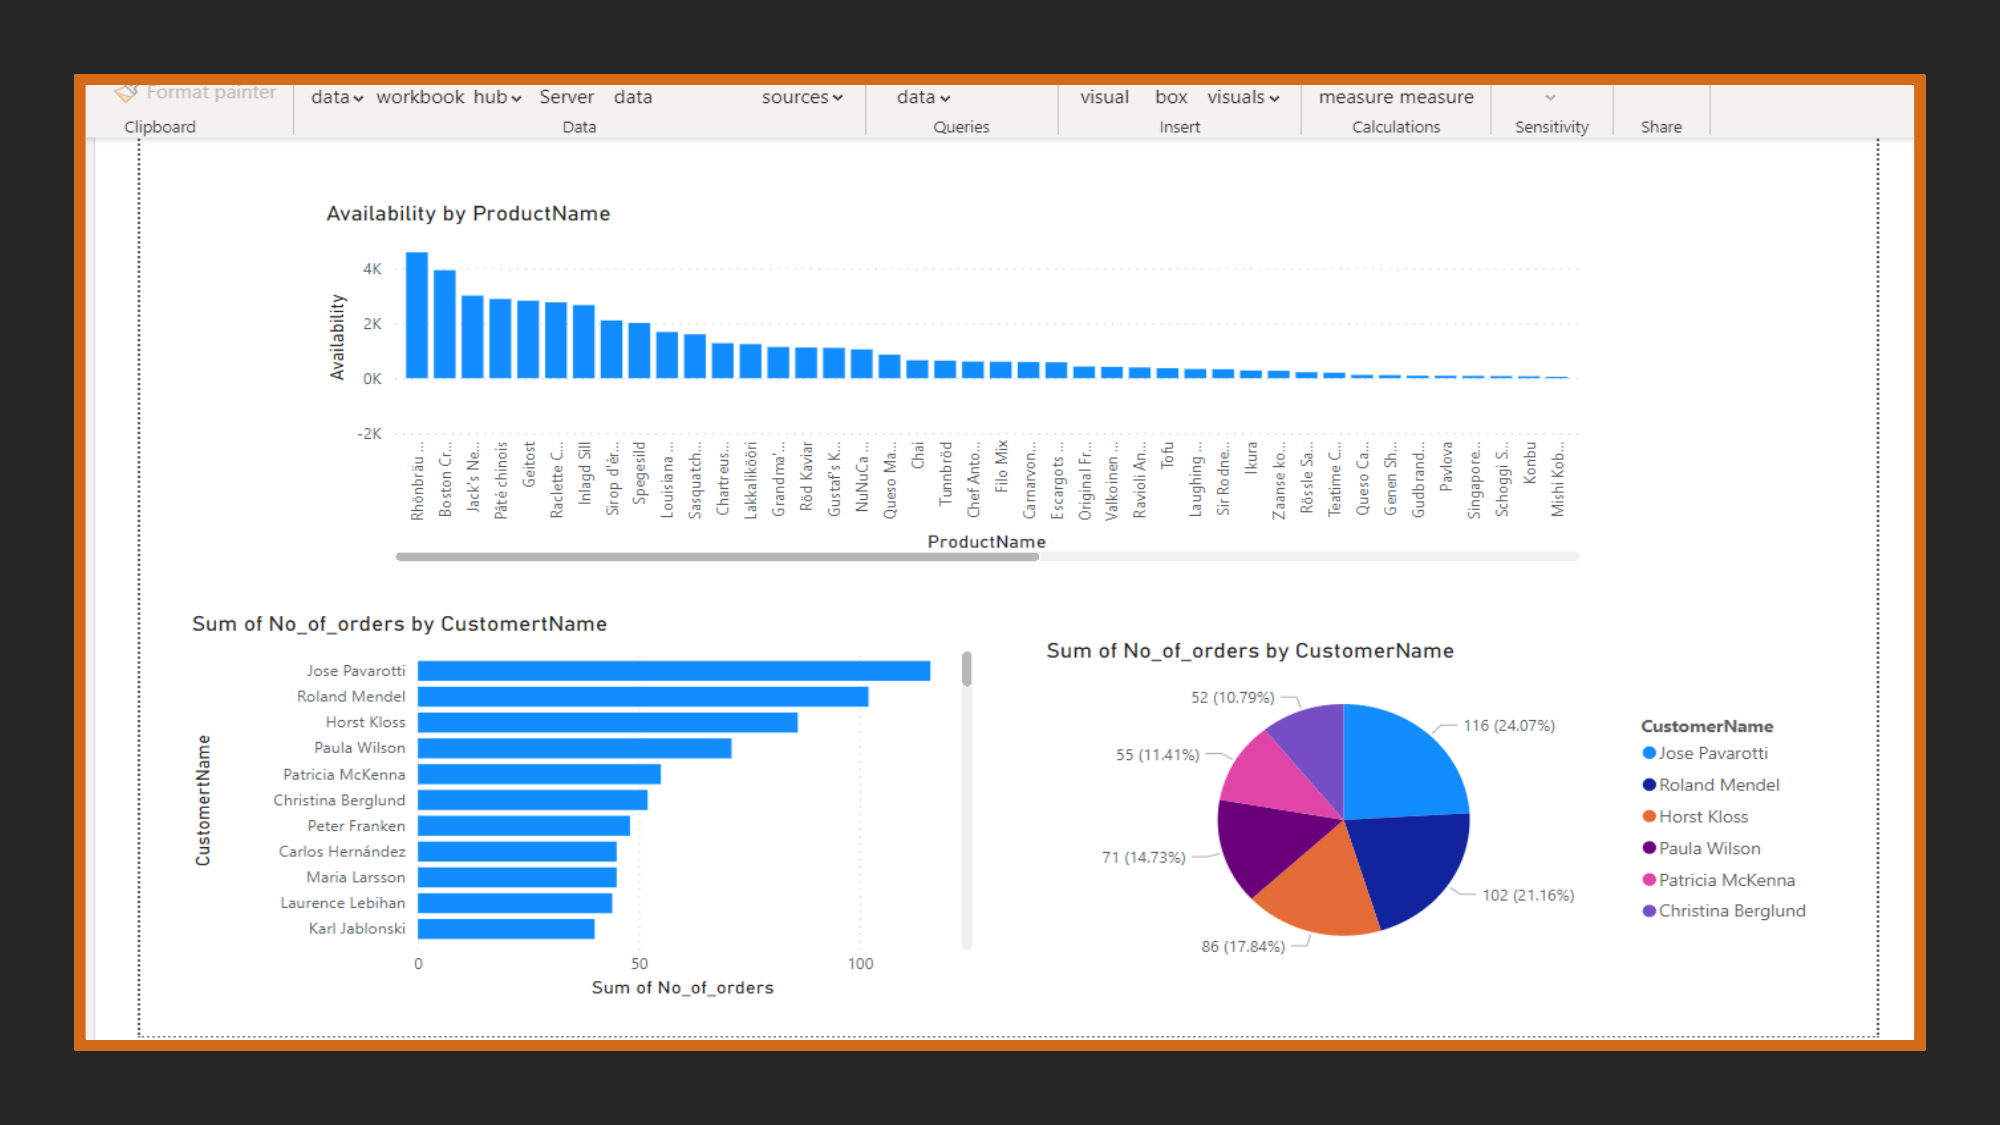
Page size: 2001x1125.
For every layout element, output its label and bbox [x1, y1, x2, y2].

text_box [0, 0, 2000, 1125]
text_box [74, 74, 1926, 1051]
picture [86, 85, 1914, 1040]
